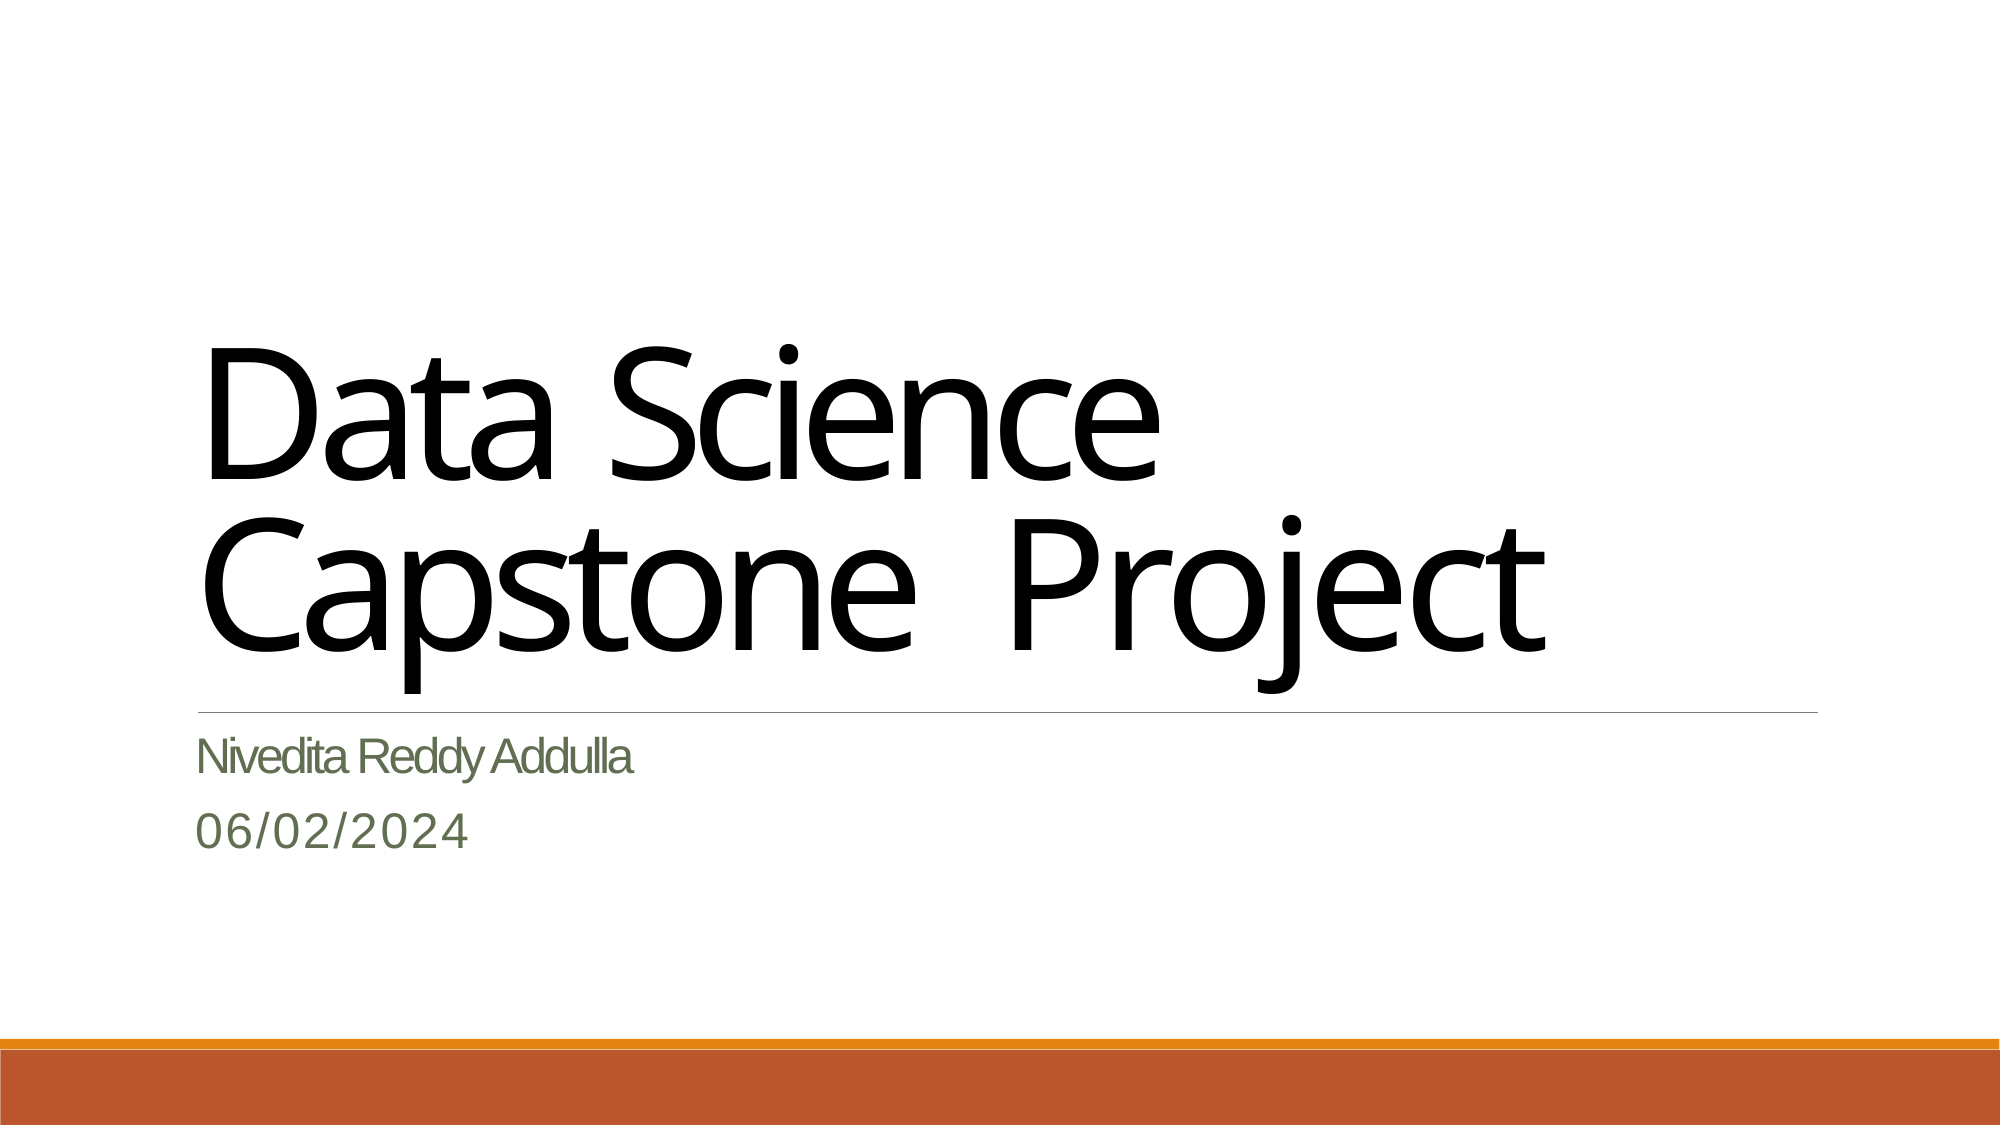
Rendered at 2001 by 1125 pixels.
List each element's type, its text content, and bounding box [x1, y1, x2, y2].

list Data Science Capstone Project [192, 266, 1808, 983]
text_box Nivedita Reddy Addulla 06/02/2024 [192, 705, 1159, 859]
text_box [0, 1038, 2000, 1125]
